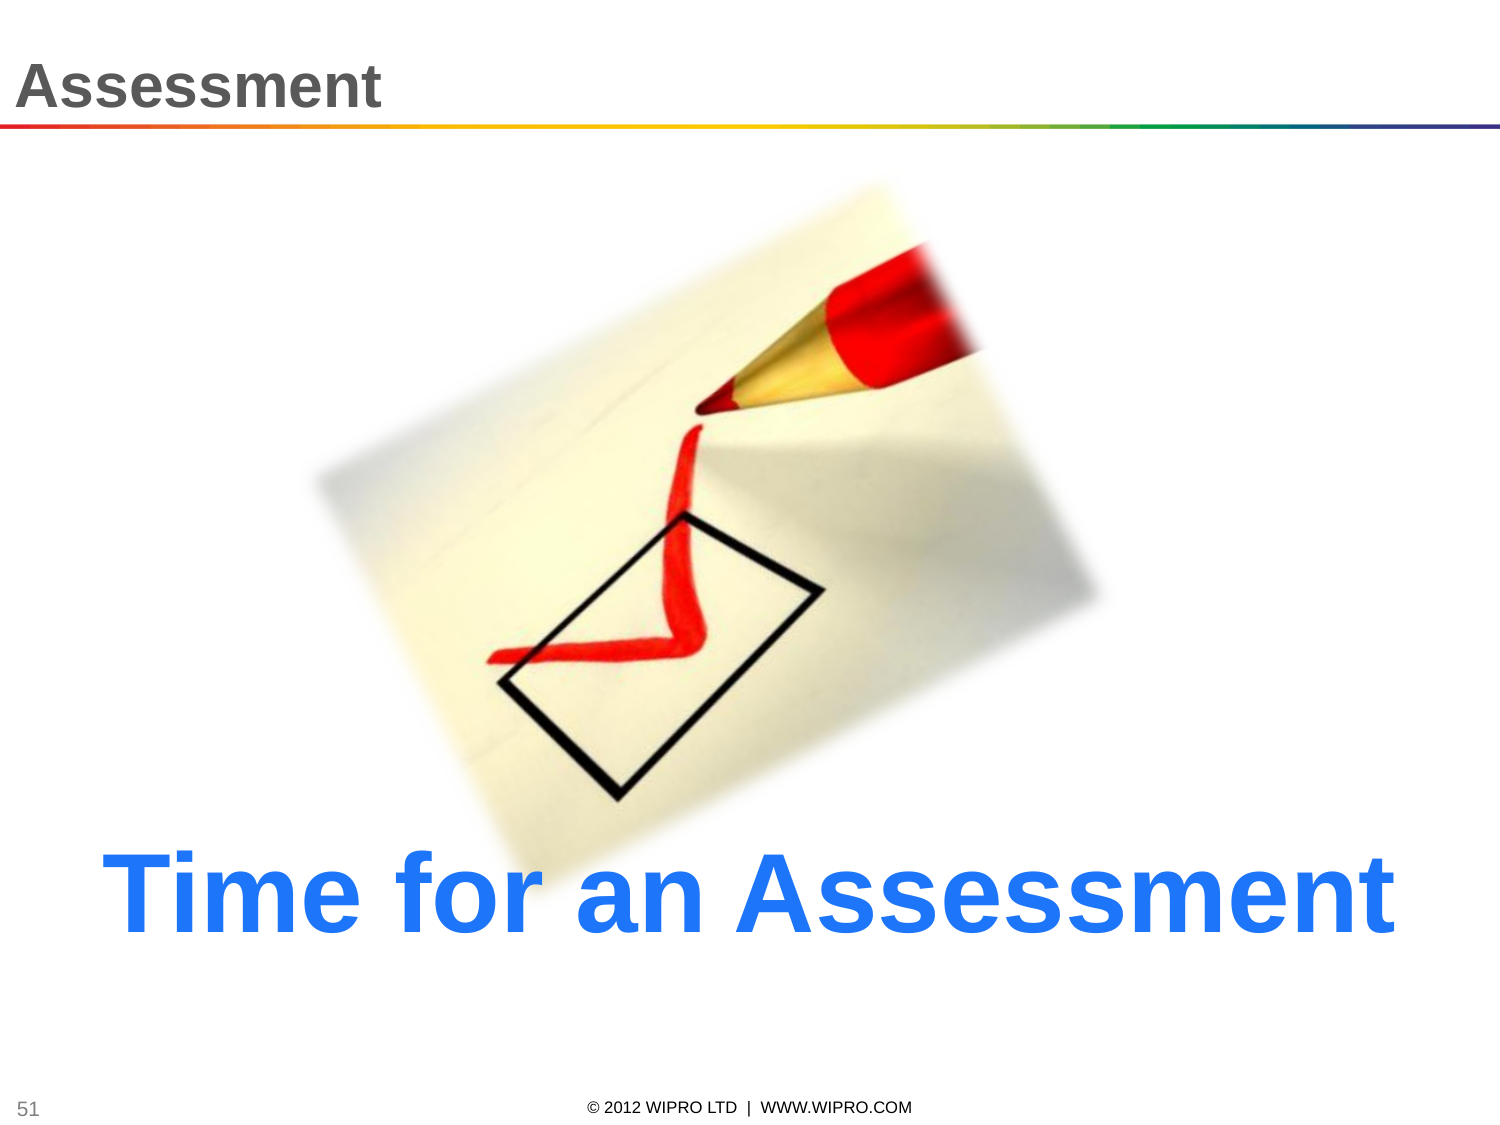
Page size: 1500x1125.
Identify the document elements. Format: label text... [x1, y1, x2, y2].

title Assessment [0, 0, 1500, 116]
picture [333, 200, 1082, 812]
text_box Time for an Assessment [87, 812, 1412, 963]
